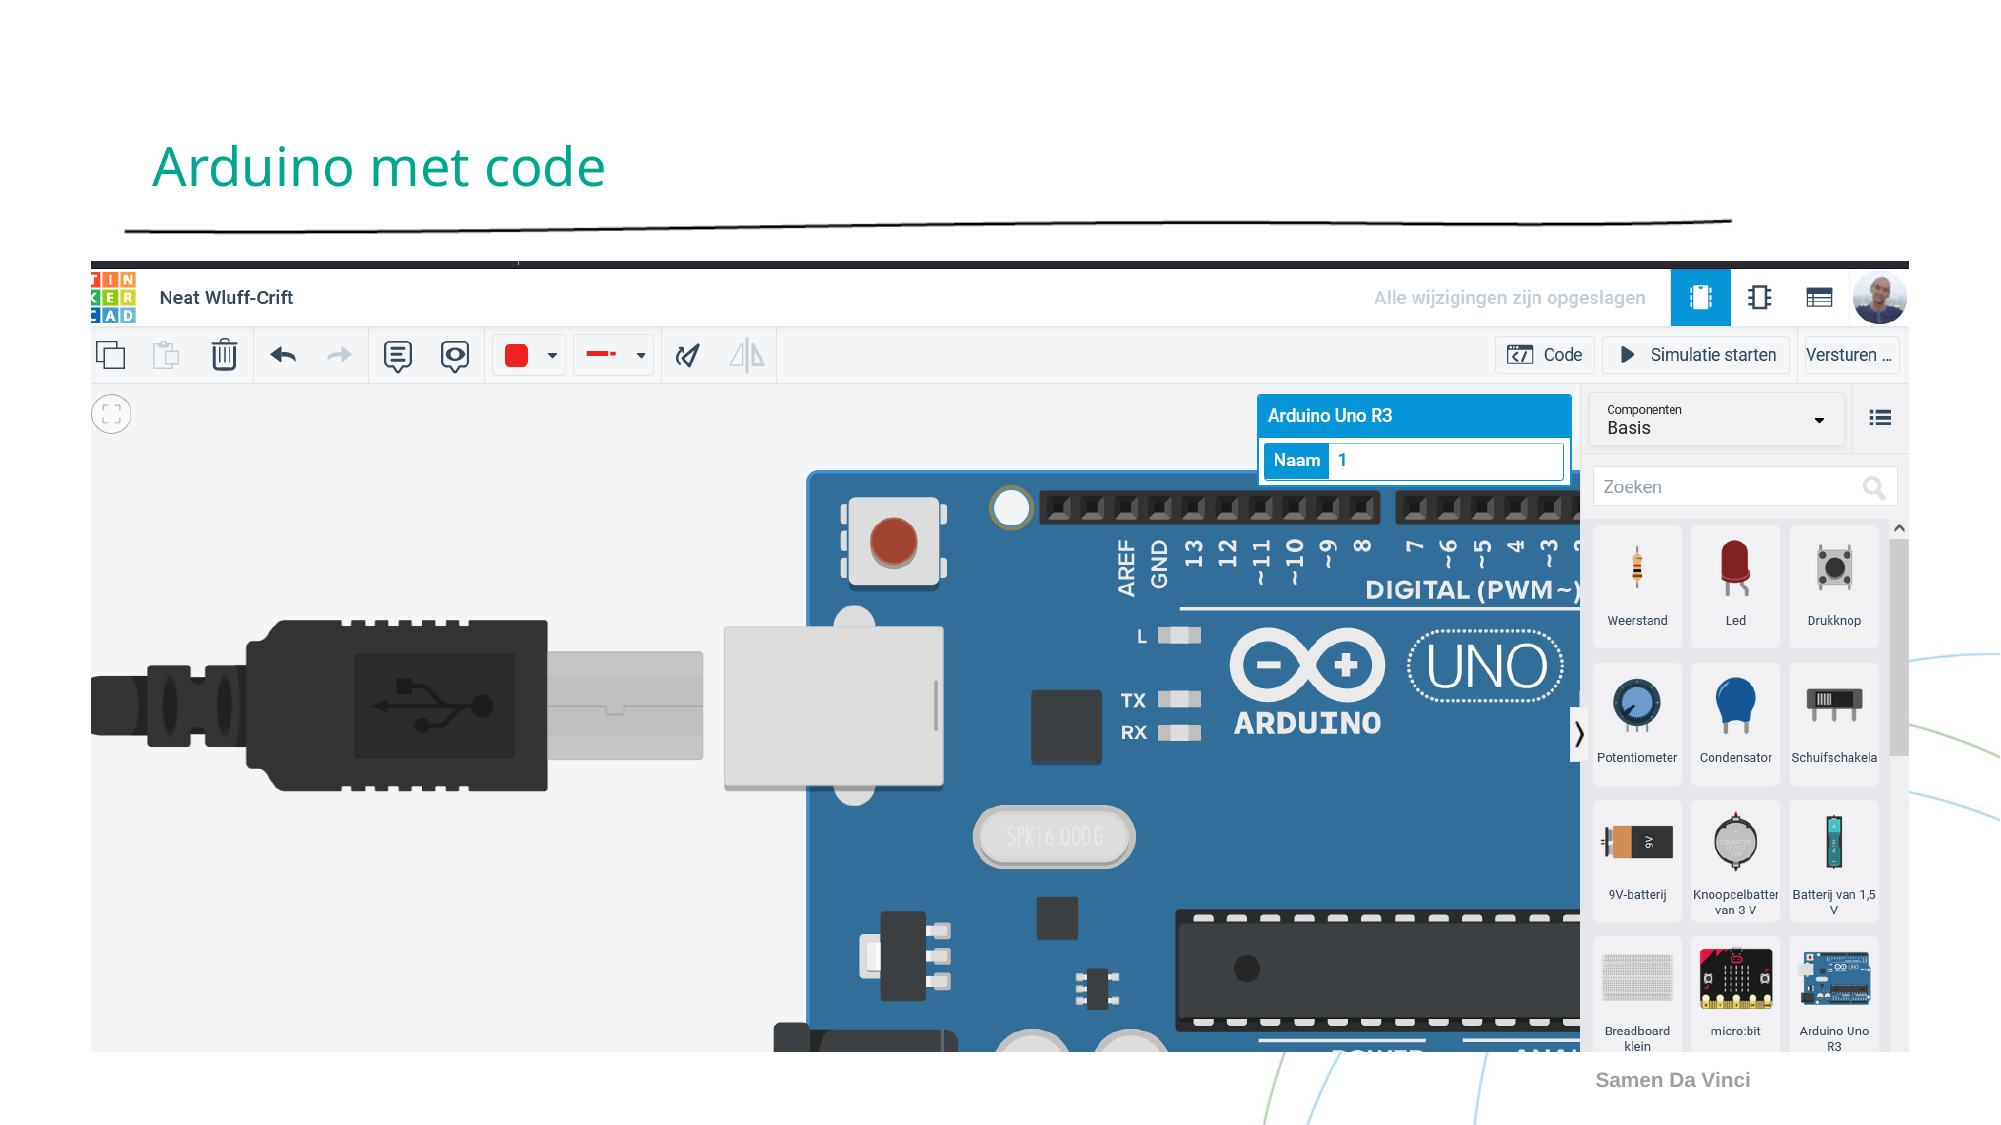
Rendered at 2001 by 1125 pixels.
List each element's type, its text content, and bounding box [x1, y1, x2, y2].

picture [0, 0, 2001, 1125]
title Arduino met code [137, 59, 1863, 261]
